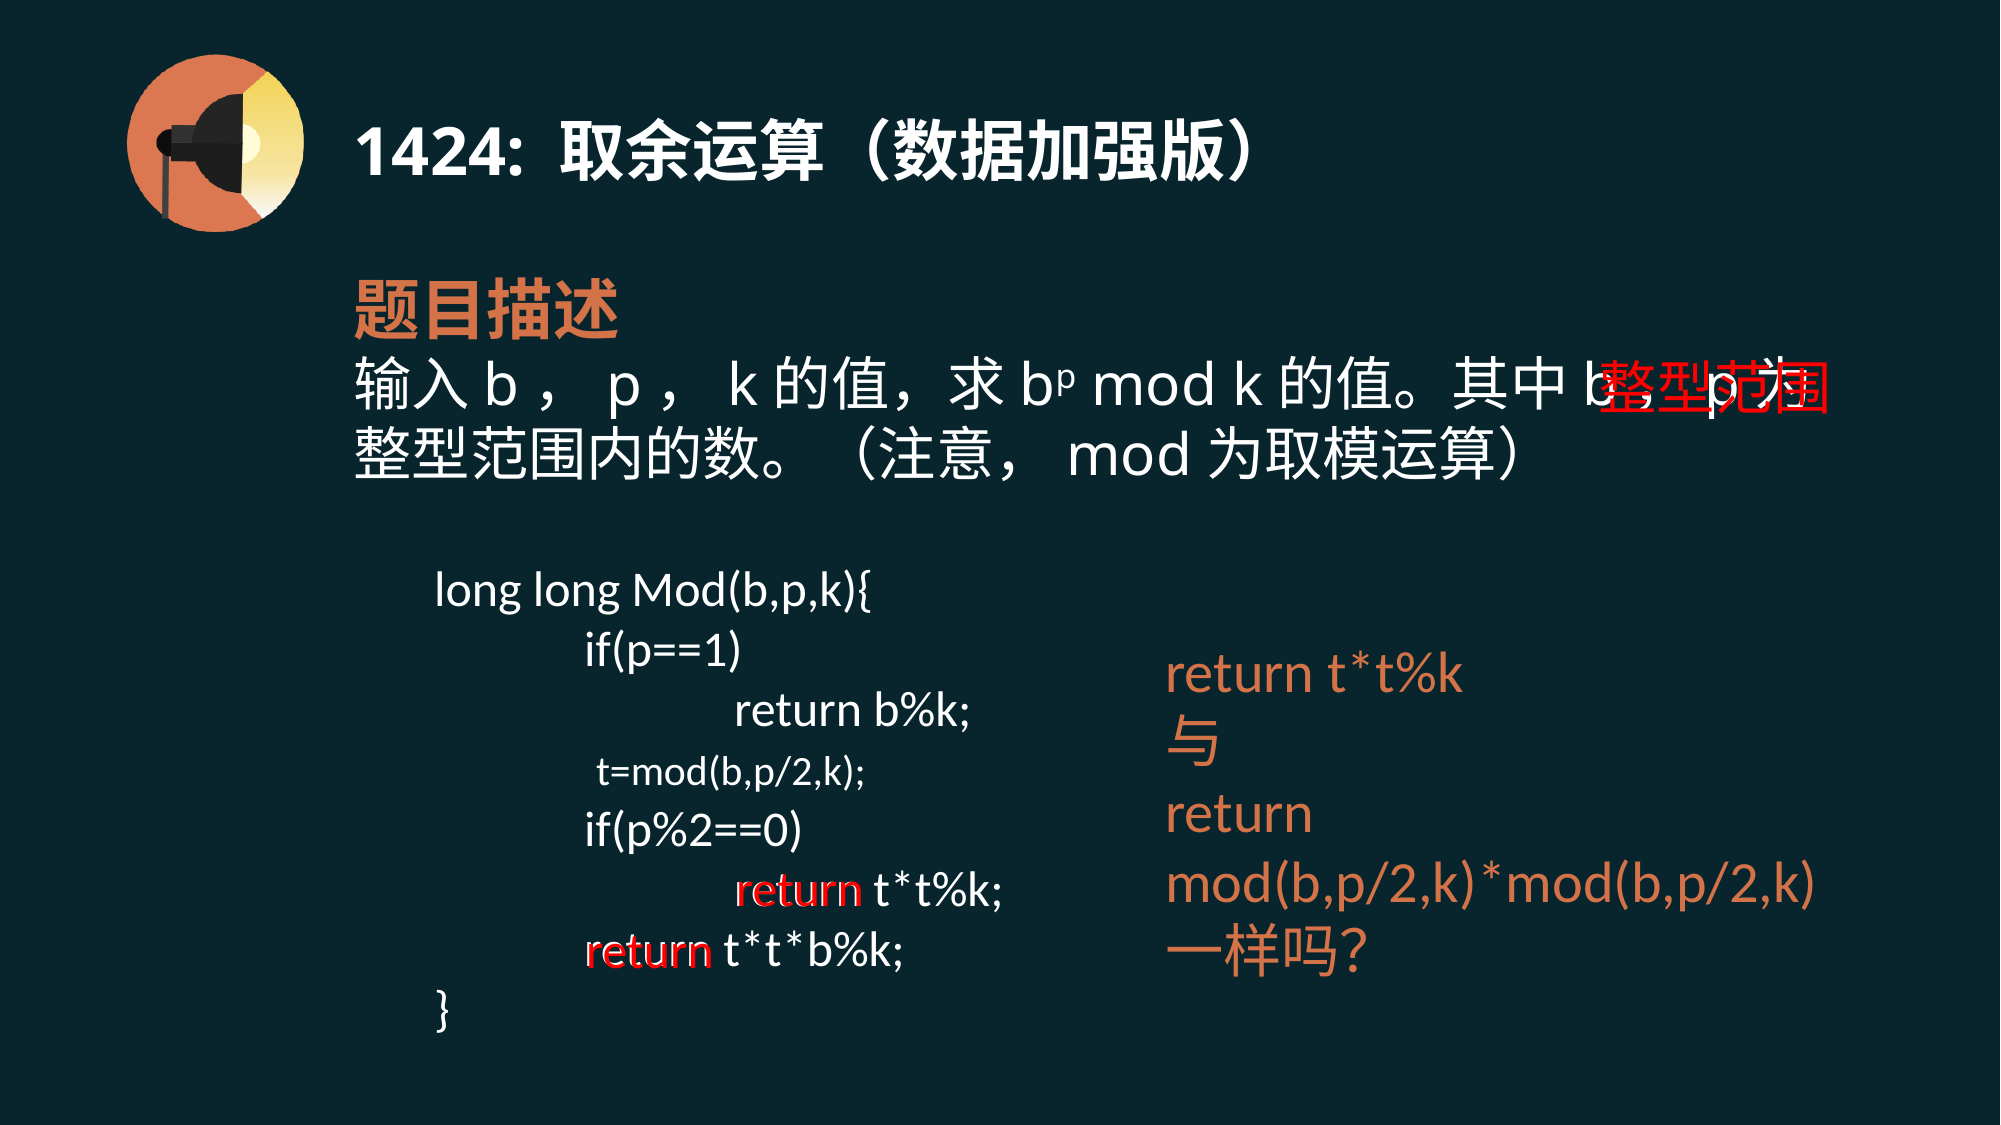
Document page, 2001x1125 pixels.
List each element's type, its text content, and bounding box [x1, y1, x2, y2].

text_box long long Mod(b,p,k){ if(p==1) return b%k; 求bp/2%k的值 if(p%2==0) return t*t%k; return t*t*b%k; } [419, 549, 1050, 1045]
text_box return [571, 910, 729, 986]
picture [126, 54, 304, 232]
text_box t=mod(b,p/2,k); [581, 736, 1150, 802]
text_box return t*t%k 与 return mod(b,p/2,k)*mod(b,p/2,k) 一样吗？ [1150, 627, 1993, 992]
title 1424: 取余运算（数据加强版） [338, 90, 1532, 209]
text_box 题目描述 输入b，p，k的值，求bp mod k的值。其中b，p为整型范围内的数。（注意，mod为取模运算） [338, 260, 1865, 495]
text_box 整型范围 [1583, 343, 1847, 429]
text_box return [721, 849, 879, 924]
